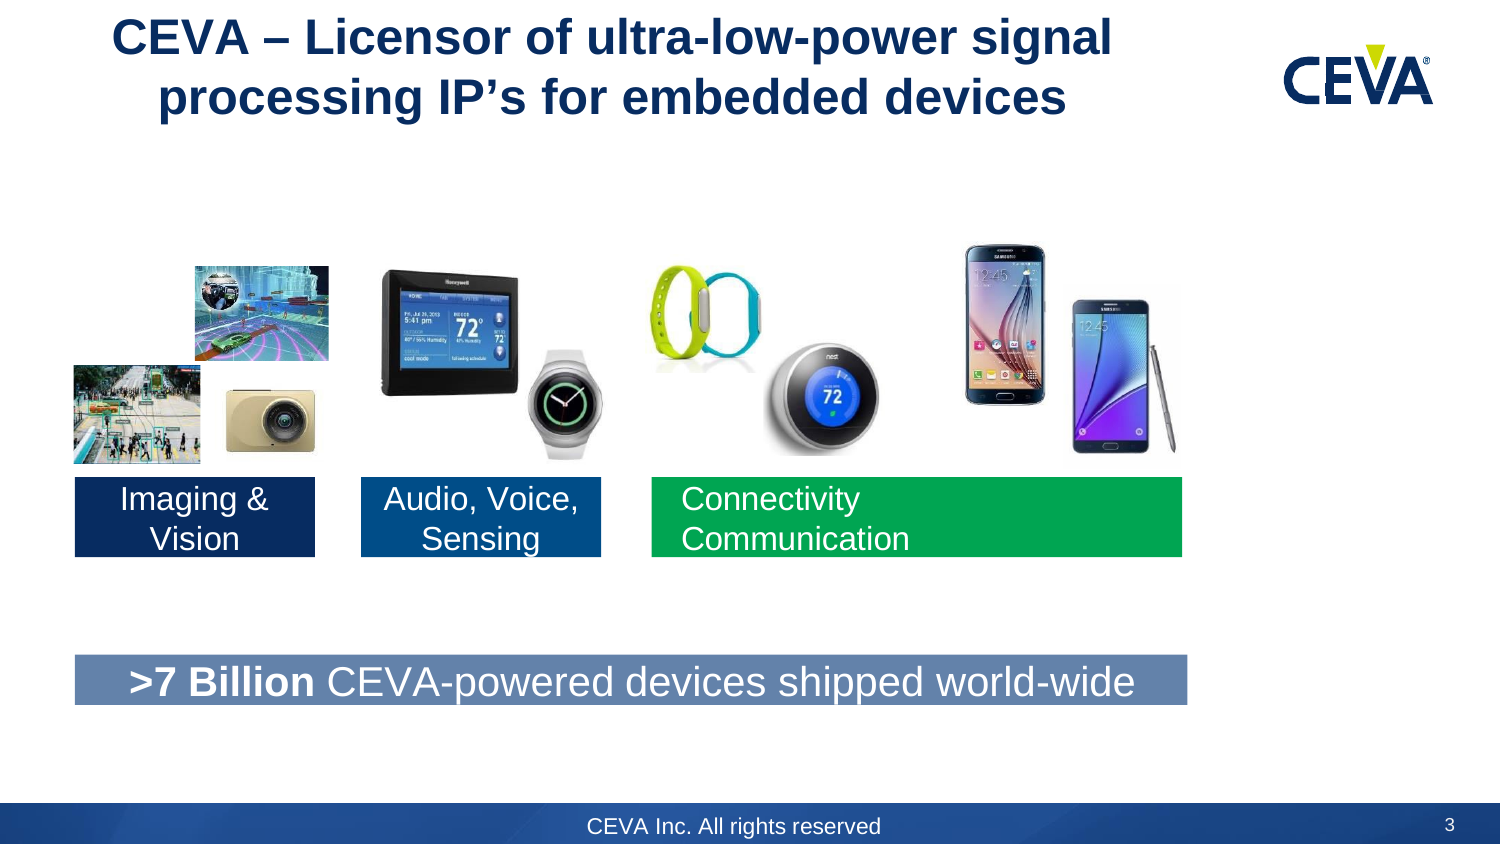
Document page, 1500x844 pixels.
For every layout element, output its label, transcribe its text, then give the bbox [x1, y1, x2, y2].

text_box [73, 365, 201, 464]
text_box [379, 263, 521, 405]
text_box [1283, 56, 1320, 105]
text_box [214, 365, 326, 476]
text_box [961, 241, 1050, 408]
text_box CEVA – Licensor of ultra-low-power signal processing IP’s for embedded devices [109, 4, 1116, 125]
text_box [1387, 56, 1434, 105]
text_box [524, 343, 608, 467]
text_box Connectivity Communication [651, 477, 1183, 558]
footer CEVA Inc. All rights reserved [584, 811, 885, 844]
text_box [645, 254, 764, 373]
text_box [1423, 56, 1430, 65]
picture [0, 803, 1500, 844]
text_box [763, 339, 886, 456]
text_box [194, 266, 329, 361]
text_box >7 Billion CEVA-powered devices shipped world-wide [74, 654, 1188, 705]
text_box [1063, 284, 1181, 469]
slide_number 3 [1429, 812, 1460, 844]
text_box Audio, Voice, Sensing [361, 477, 602, 558]
text_box Imaging & Vision [74, 477, 315, 558]
text_box [1354, 56, 1397, 105]
text_box [1365, 44, 1386, 71]
